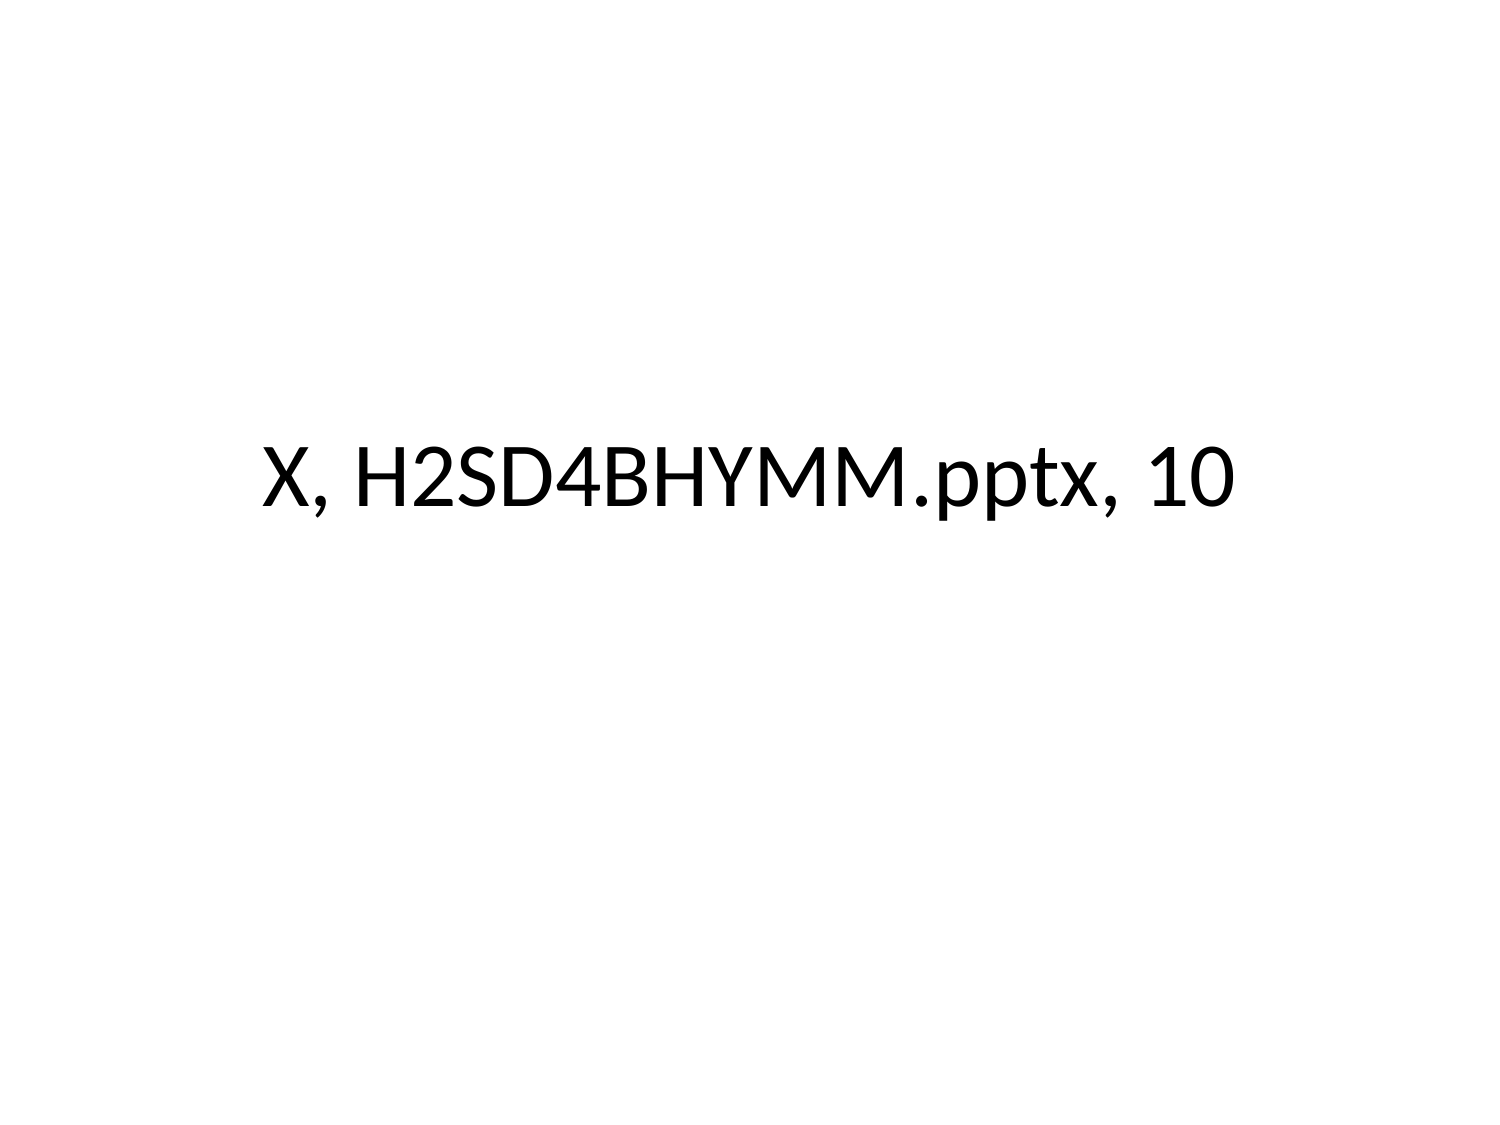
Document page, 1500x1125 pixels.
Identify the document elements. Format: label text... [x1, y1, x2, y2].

title X, H2SD4BHYMM.pptx, 10 [112, 349, 1388, 591]
